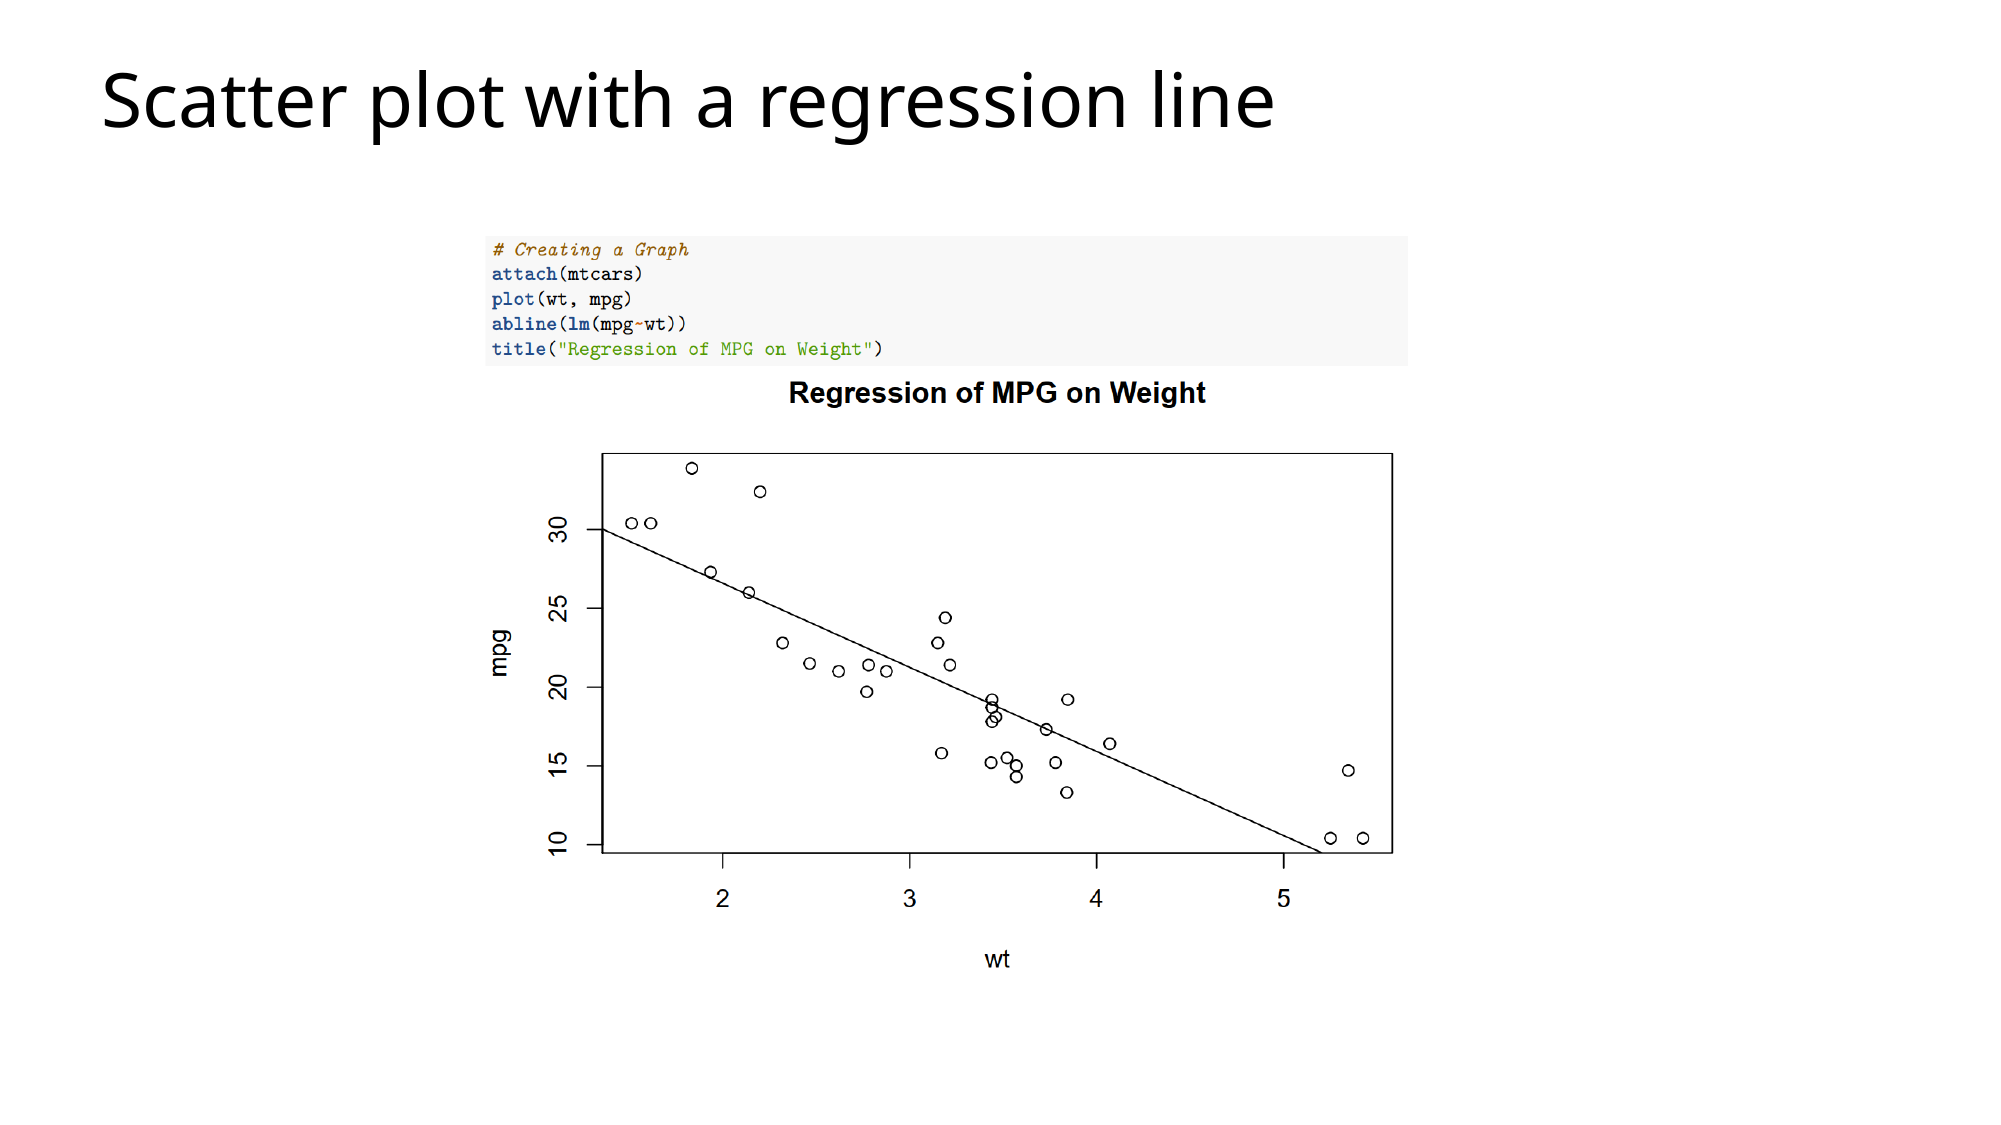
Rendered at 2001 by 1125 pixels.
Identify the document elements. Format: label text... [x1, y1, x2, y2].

title Scatter plot with a regression line [86, 59, 1863, 148]
picture [475, 220, 1408, 978]
